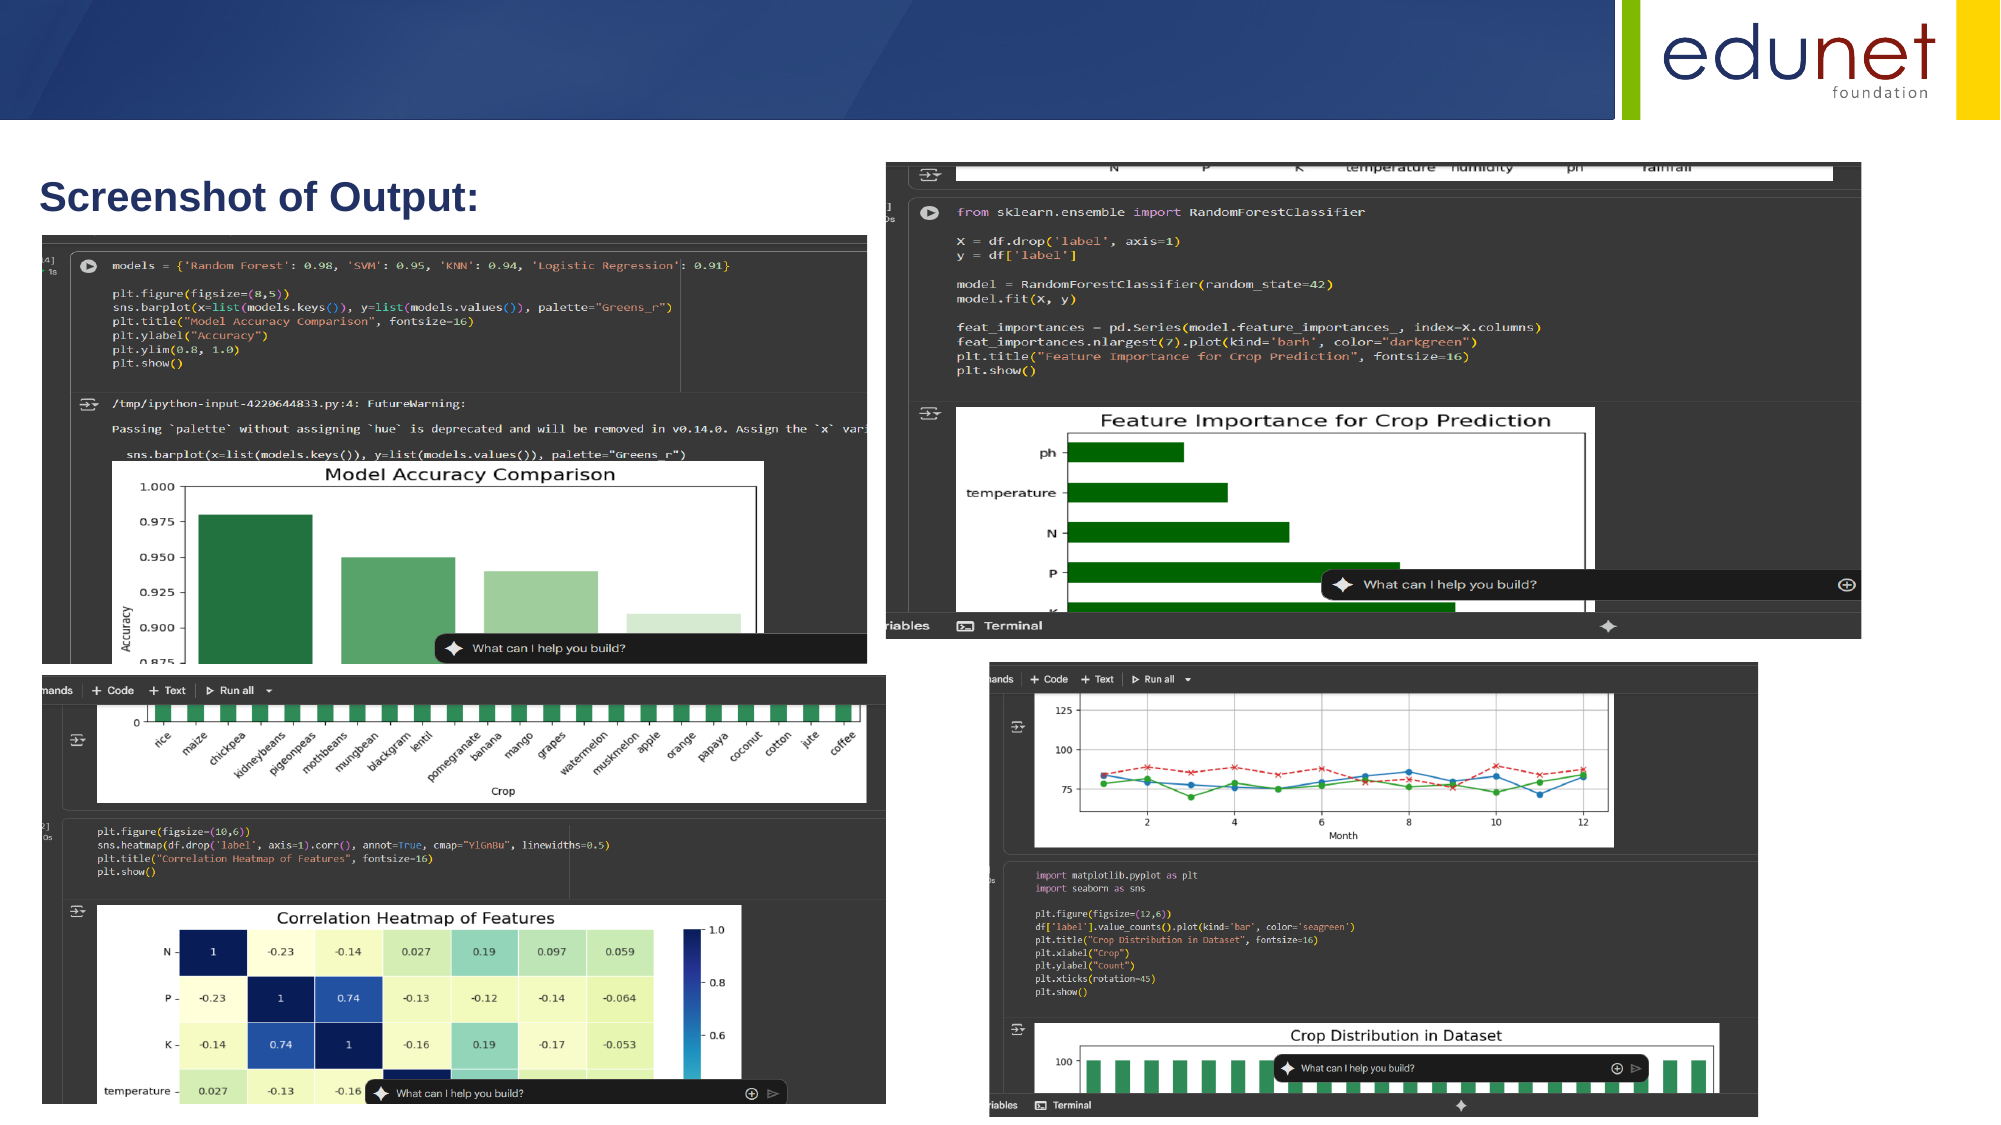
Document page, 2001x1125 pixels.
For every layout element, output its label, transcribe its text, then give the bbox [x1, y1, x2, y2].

picture [989, 662, 1759, 1118]
picture [1652, 12, 1948, 108]
text_box Screenshot of Output: [24, 162, 883, 227]
picture [885, 161, 1862, 639]
picture [41, 235, 868, 664]
picture [41, 675, 887, 1104]
